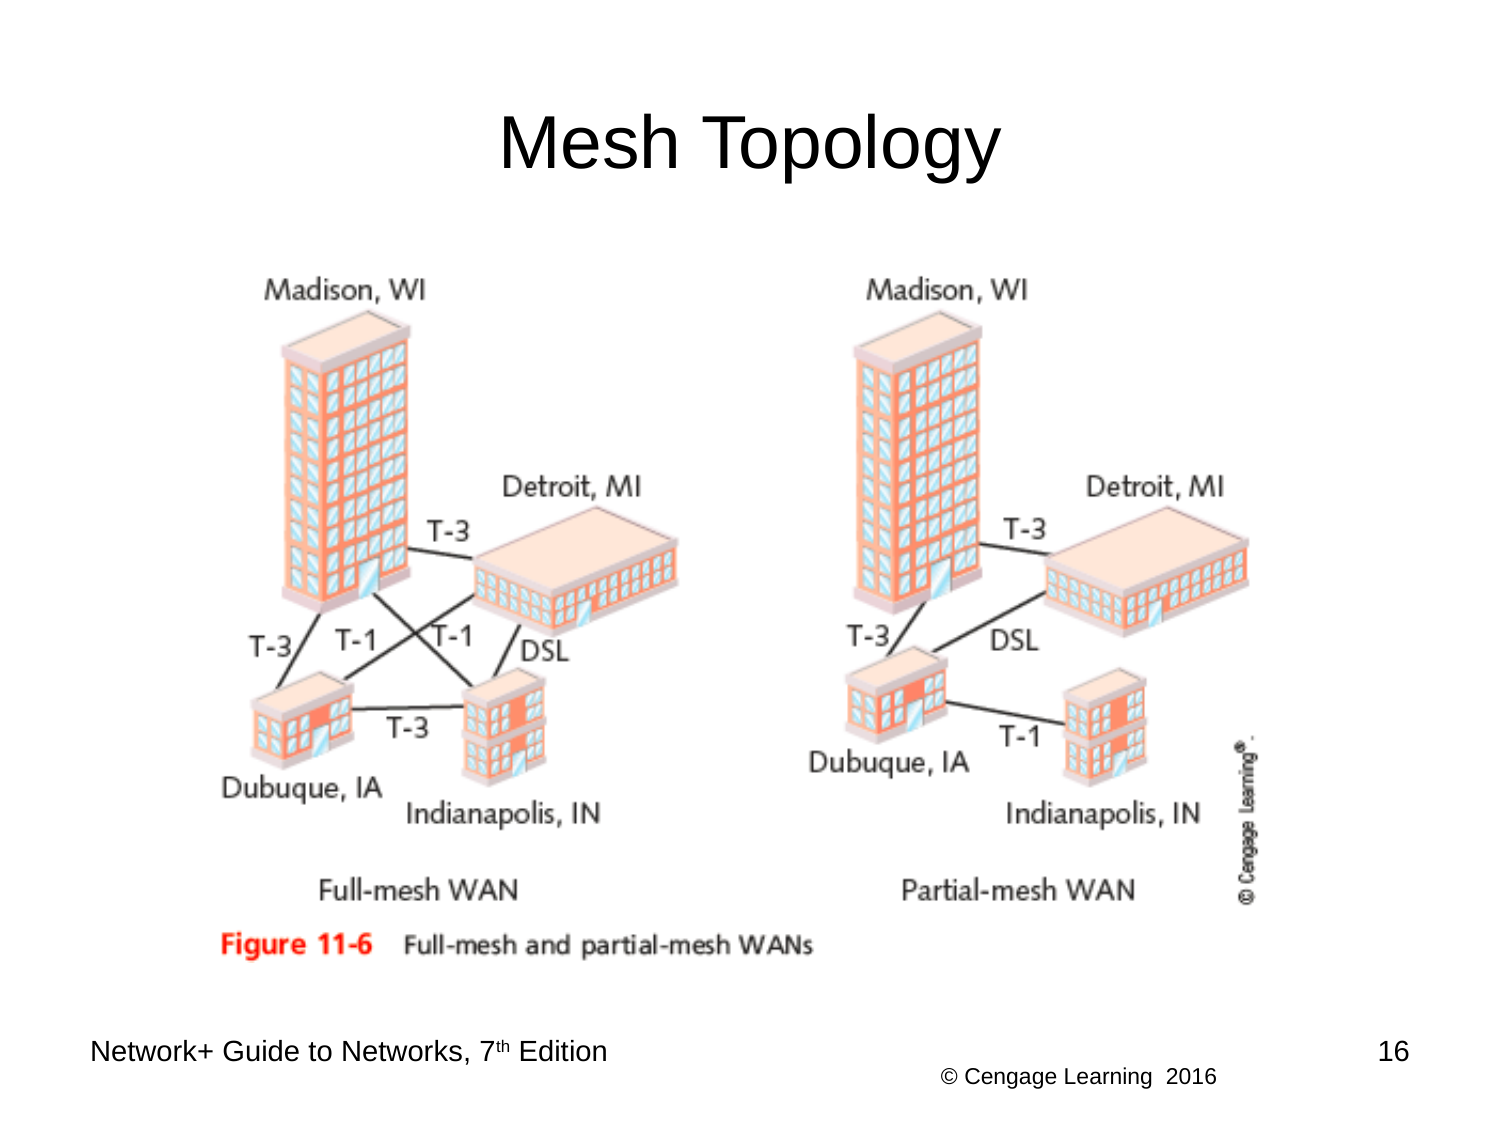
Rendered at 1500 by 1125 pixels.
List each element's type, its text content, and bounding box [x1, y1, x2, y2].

footer Network+ Guide to Networks, 7th Edition [74, 1024, 713, 1103]
slide_number 16 [1312, 1024, 1426, 1103]
title Mesh Topology [75, 45, 1425, 233]
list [212, 262, 1272, 963]
